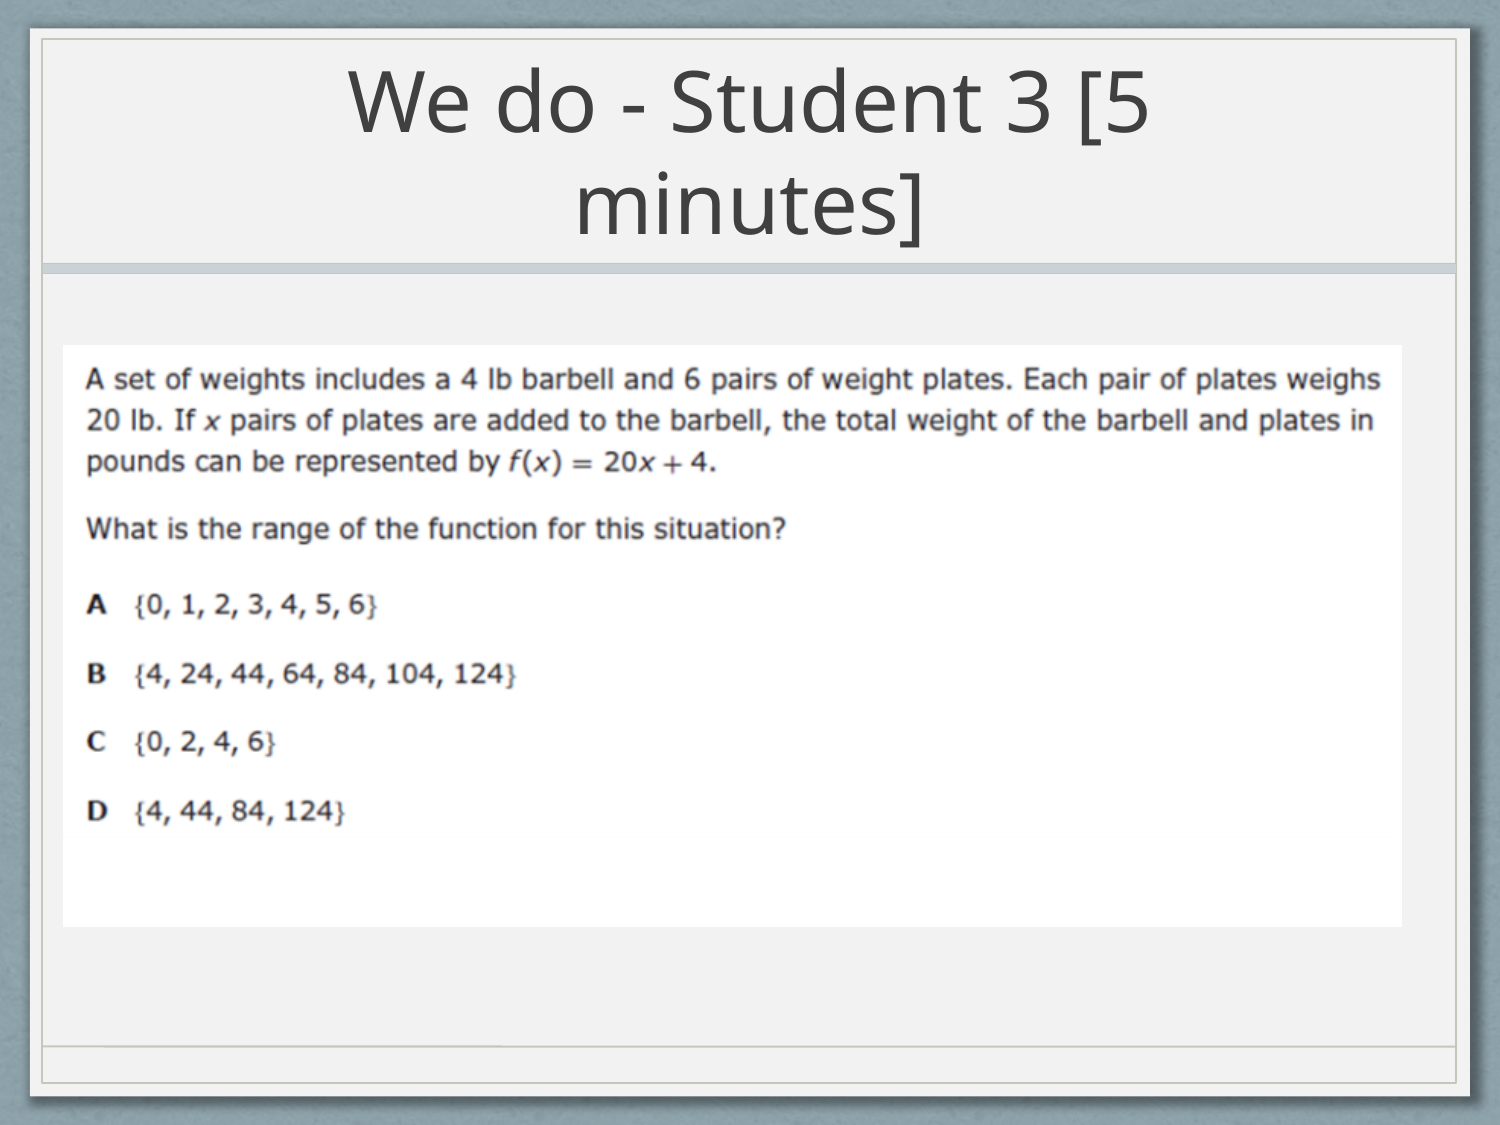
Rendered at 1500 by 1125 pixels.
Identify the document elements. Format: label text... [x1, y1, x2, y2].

picture [62, 344, 1403, 927]
title We do - Student 3 [5 minutes] [147, 40, 1353, 260]
